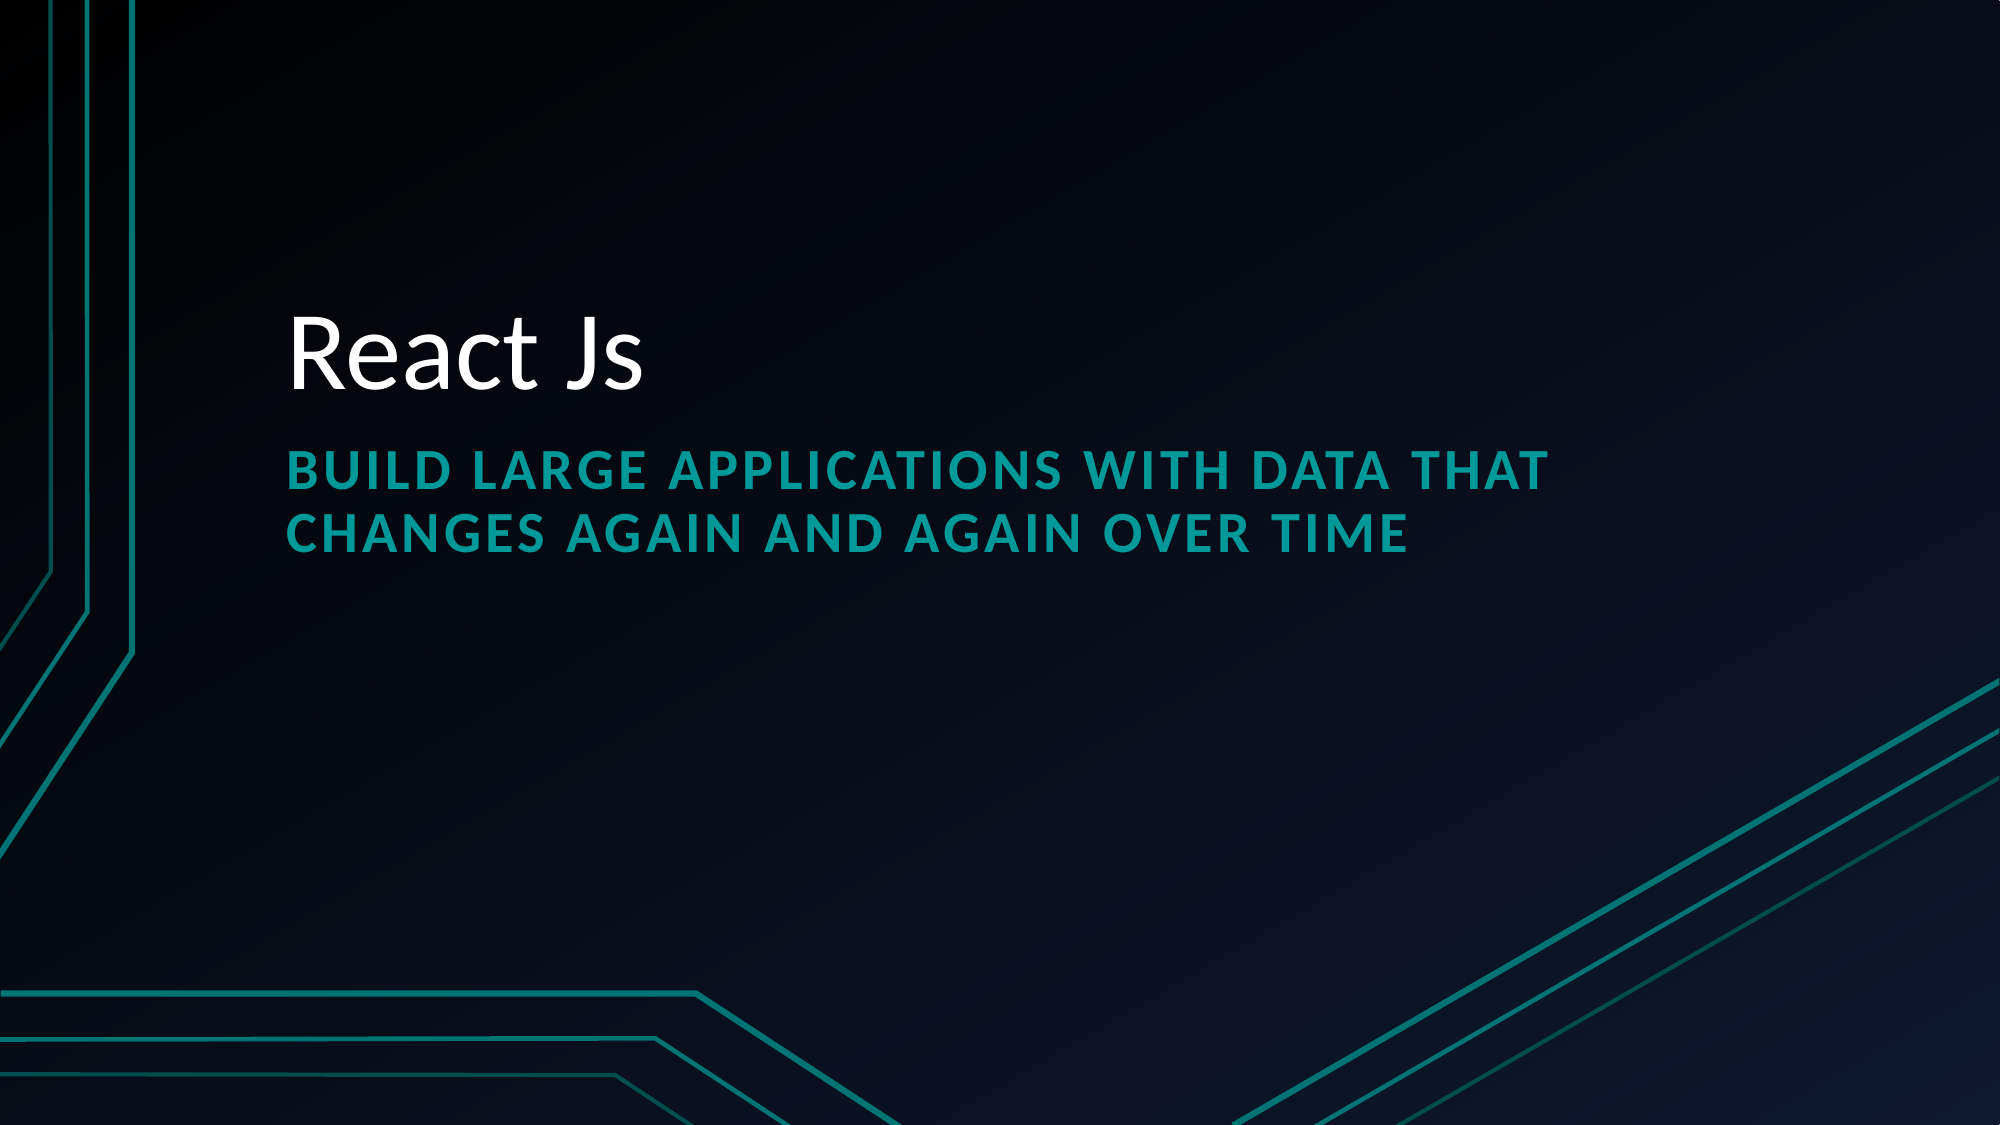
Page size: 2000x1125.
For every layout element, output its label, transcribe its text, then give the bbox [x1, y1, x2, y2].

title React Js [266, 95, 1700, 424]
subtitle Build large applications with data that changes again and again over time [266, 429, 1700, 717]
